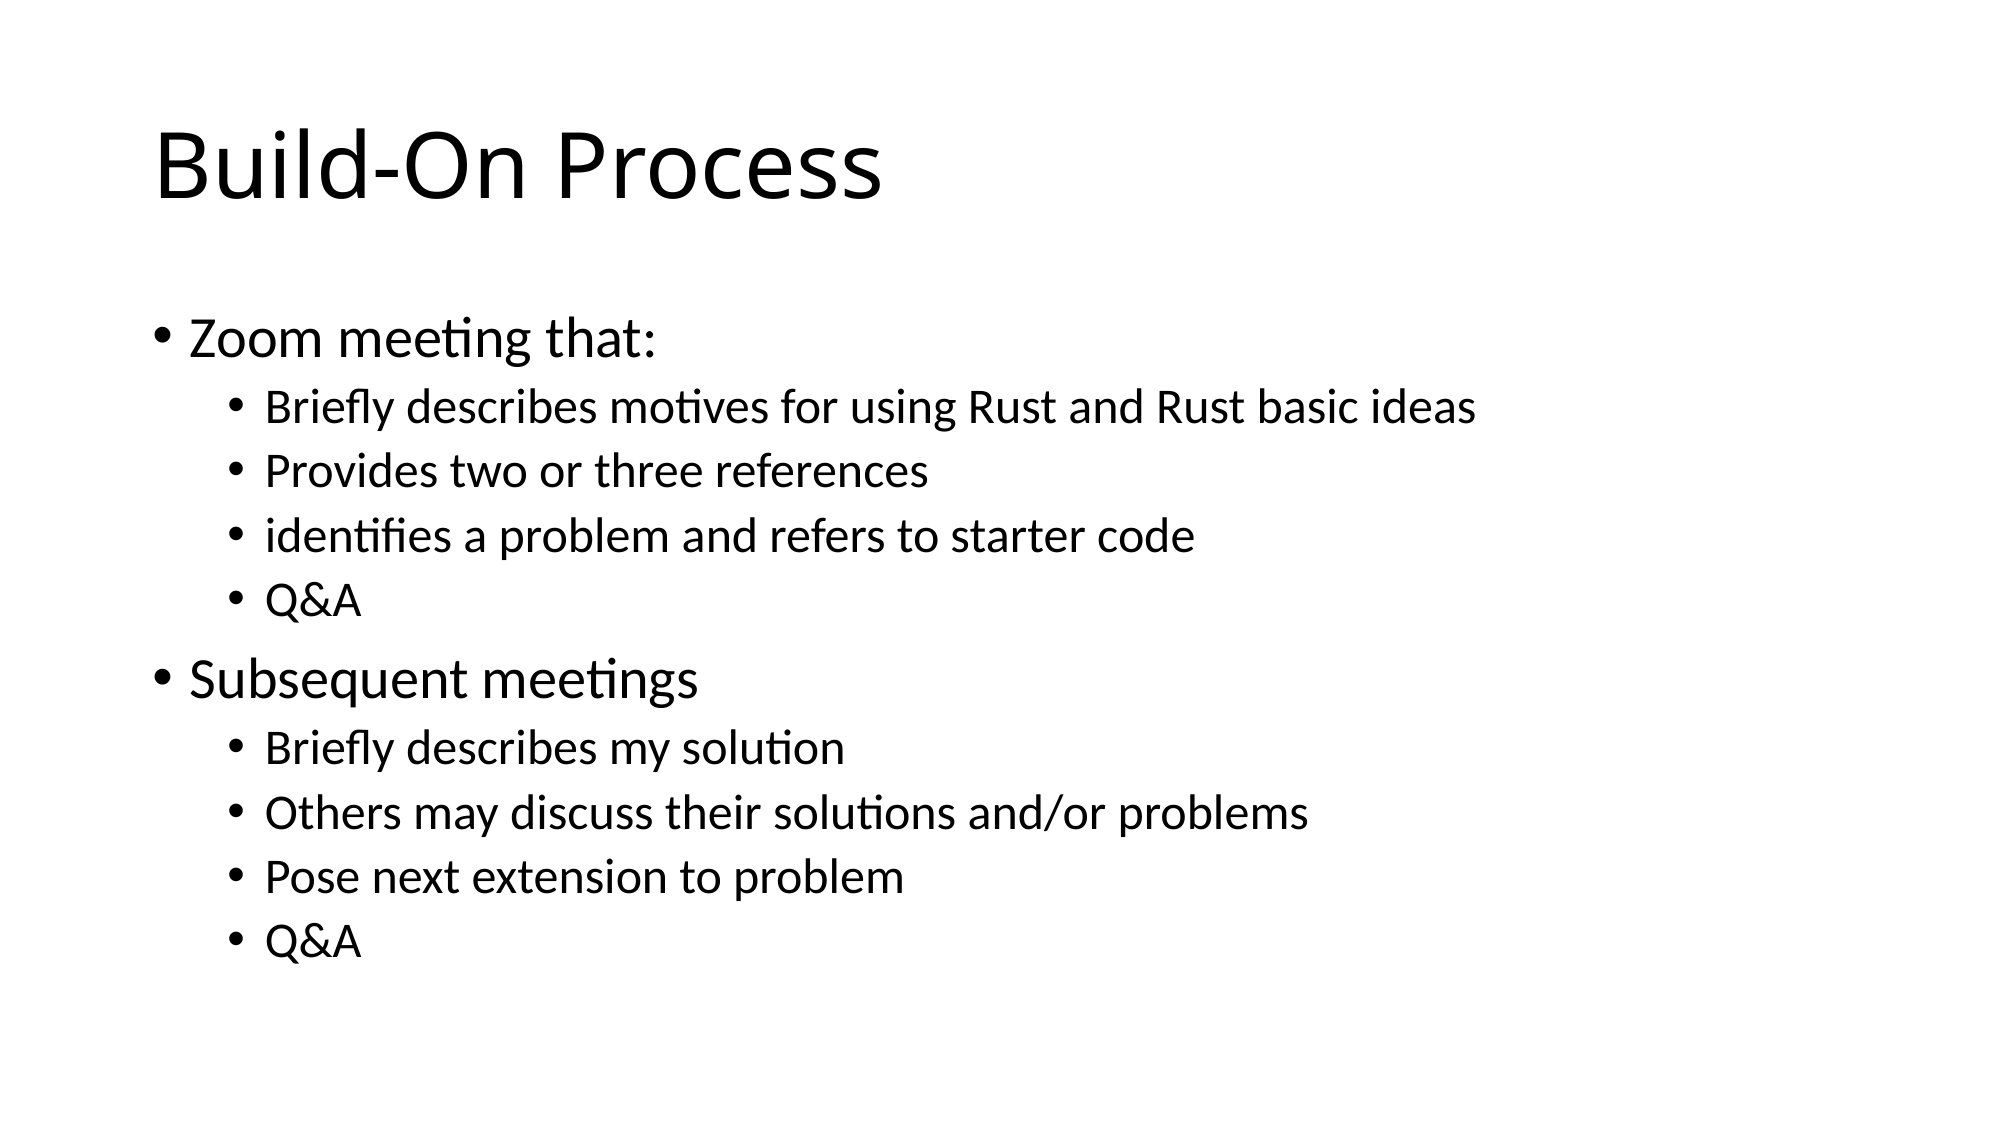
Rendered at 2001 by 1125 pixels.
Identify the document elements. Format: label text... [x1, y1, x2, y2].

list Zoom meeting that: Briefly describes motives for using Rust and Rust basic ideas Provides two or three references identifies a problem and refers to starter code Q&A Subsequent meetings Briefly describes my solution Others may discuss their solutions and/or problems Pose next extension to problem Q&A [137, 299, 1863, 1014]
title Build-On Process [137, 59, 1863, 278]
